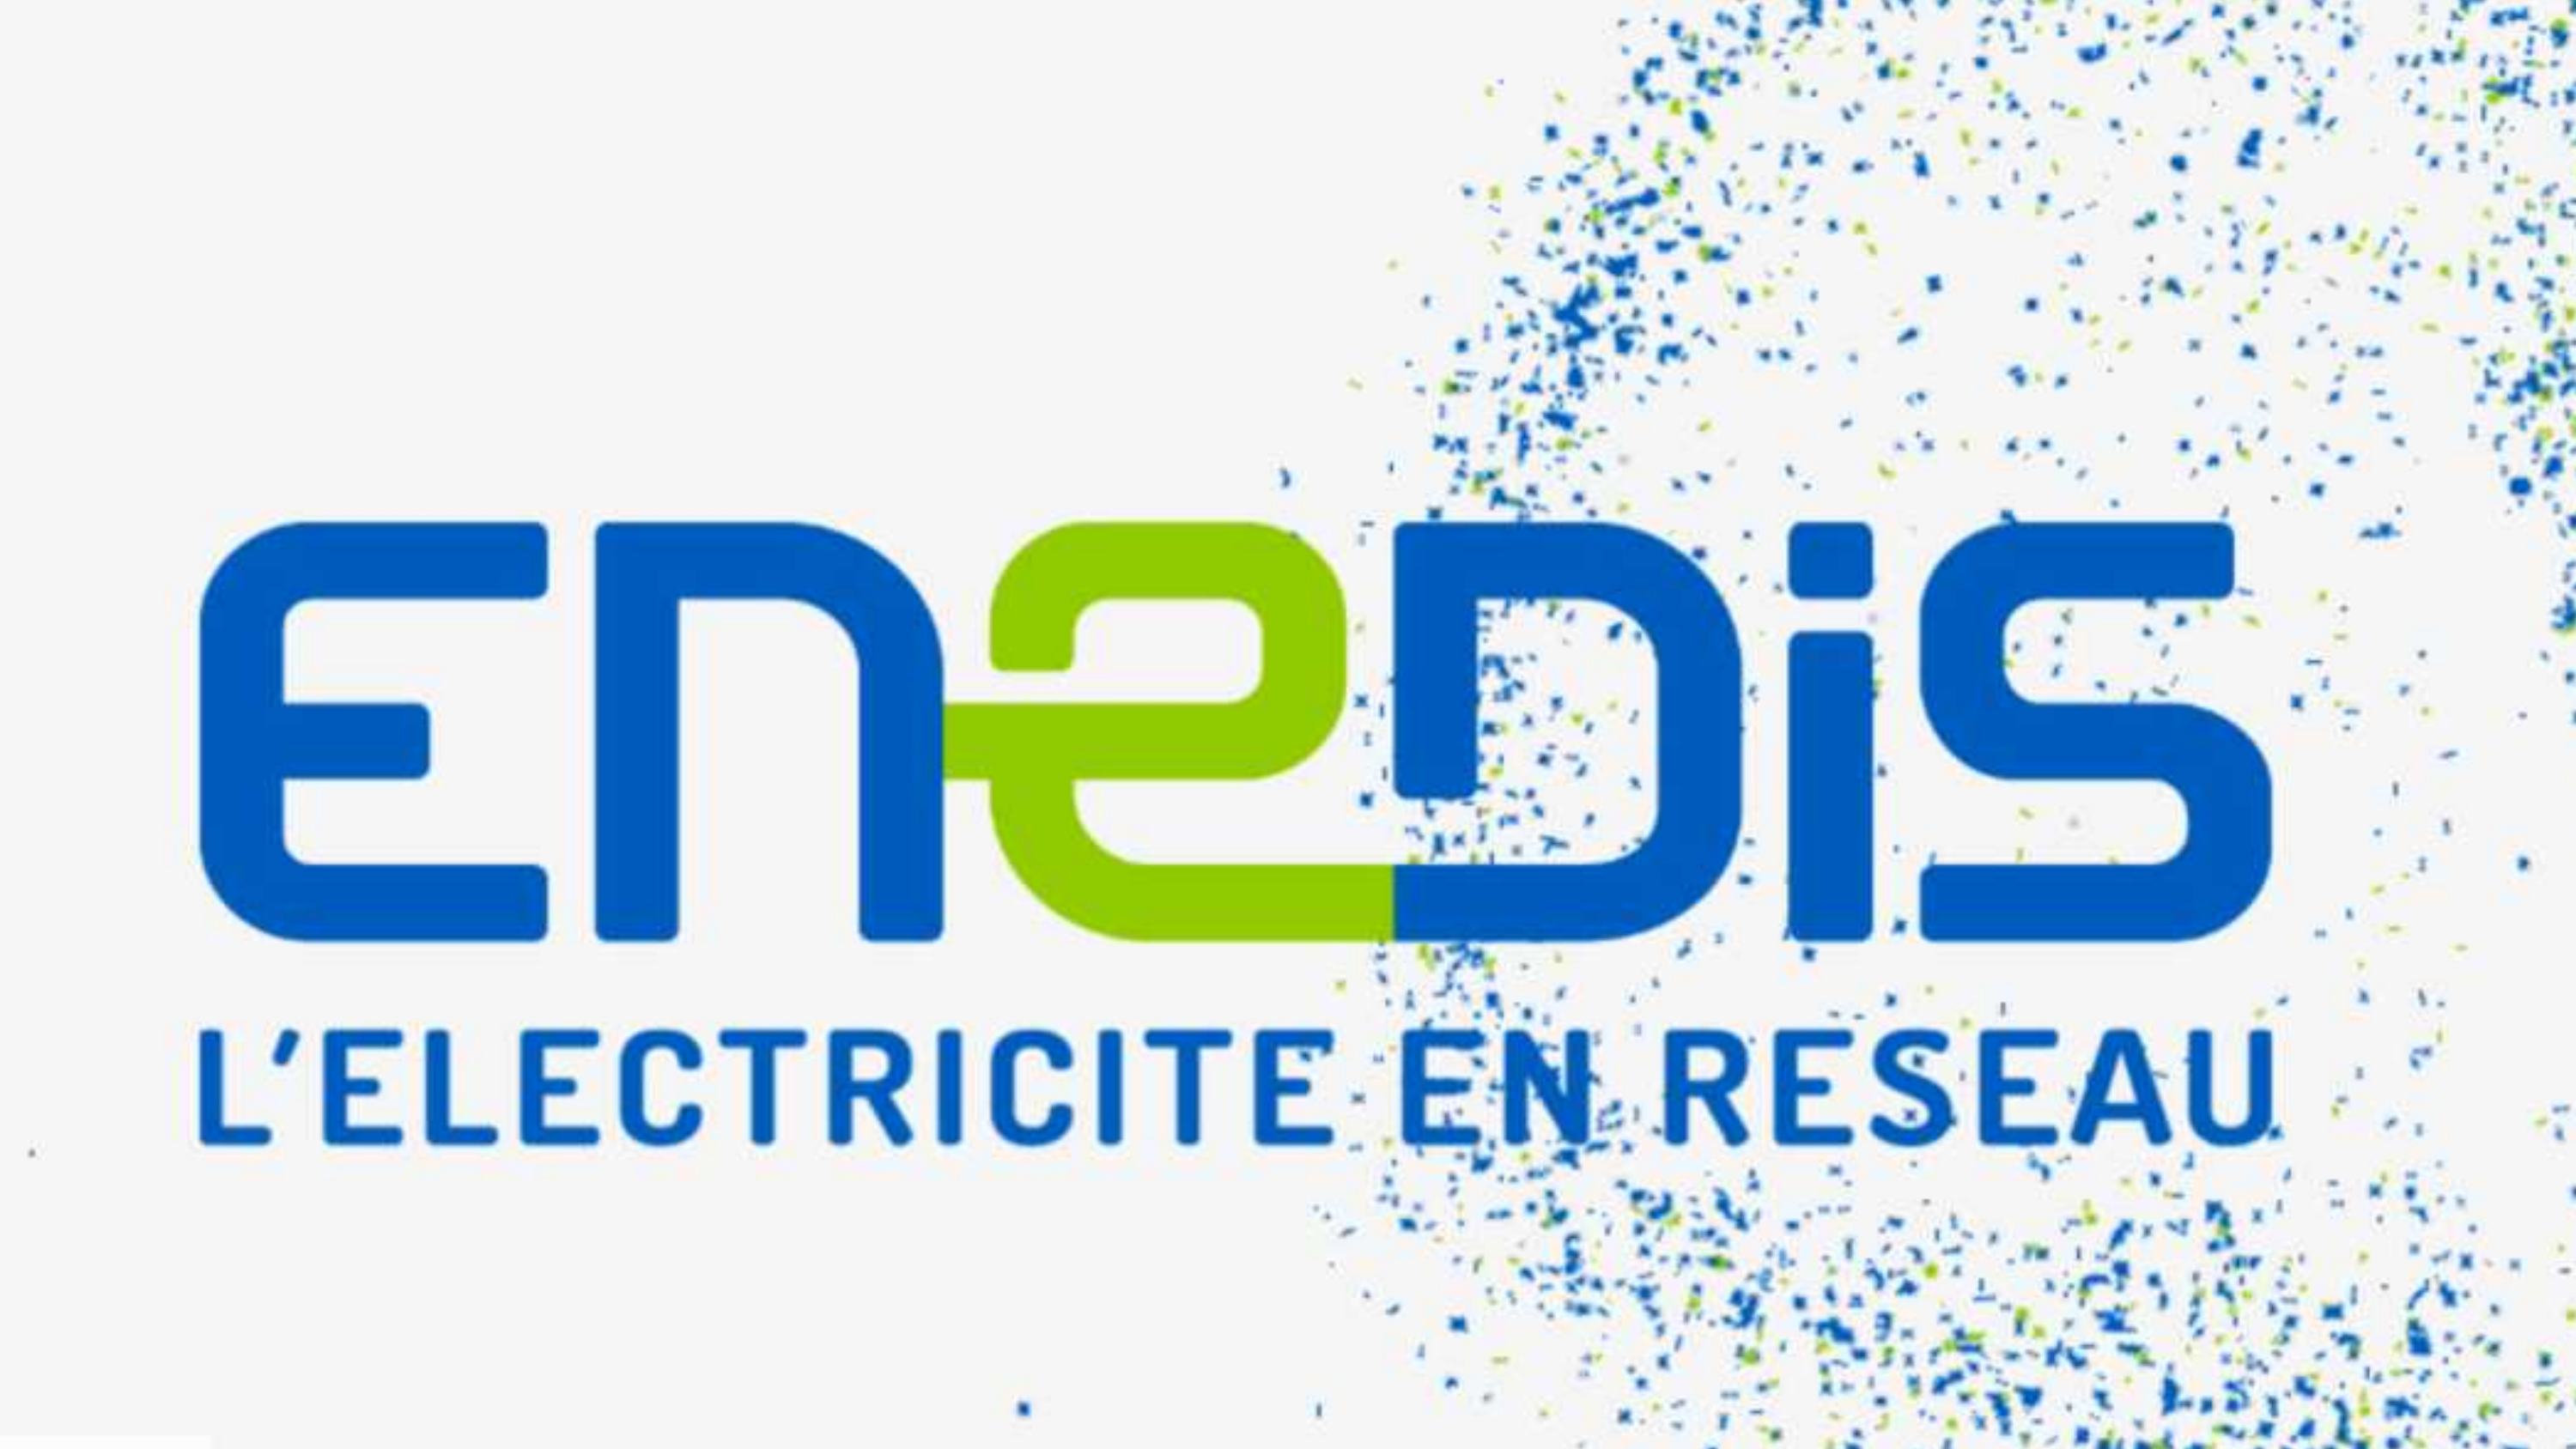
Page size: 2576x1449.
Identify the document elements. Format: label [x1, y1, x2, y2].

text_box [0, 0, 2576, 1449]
